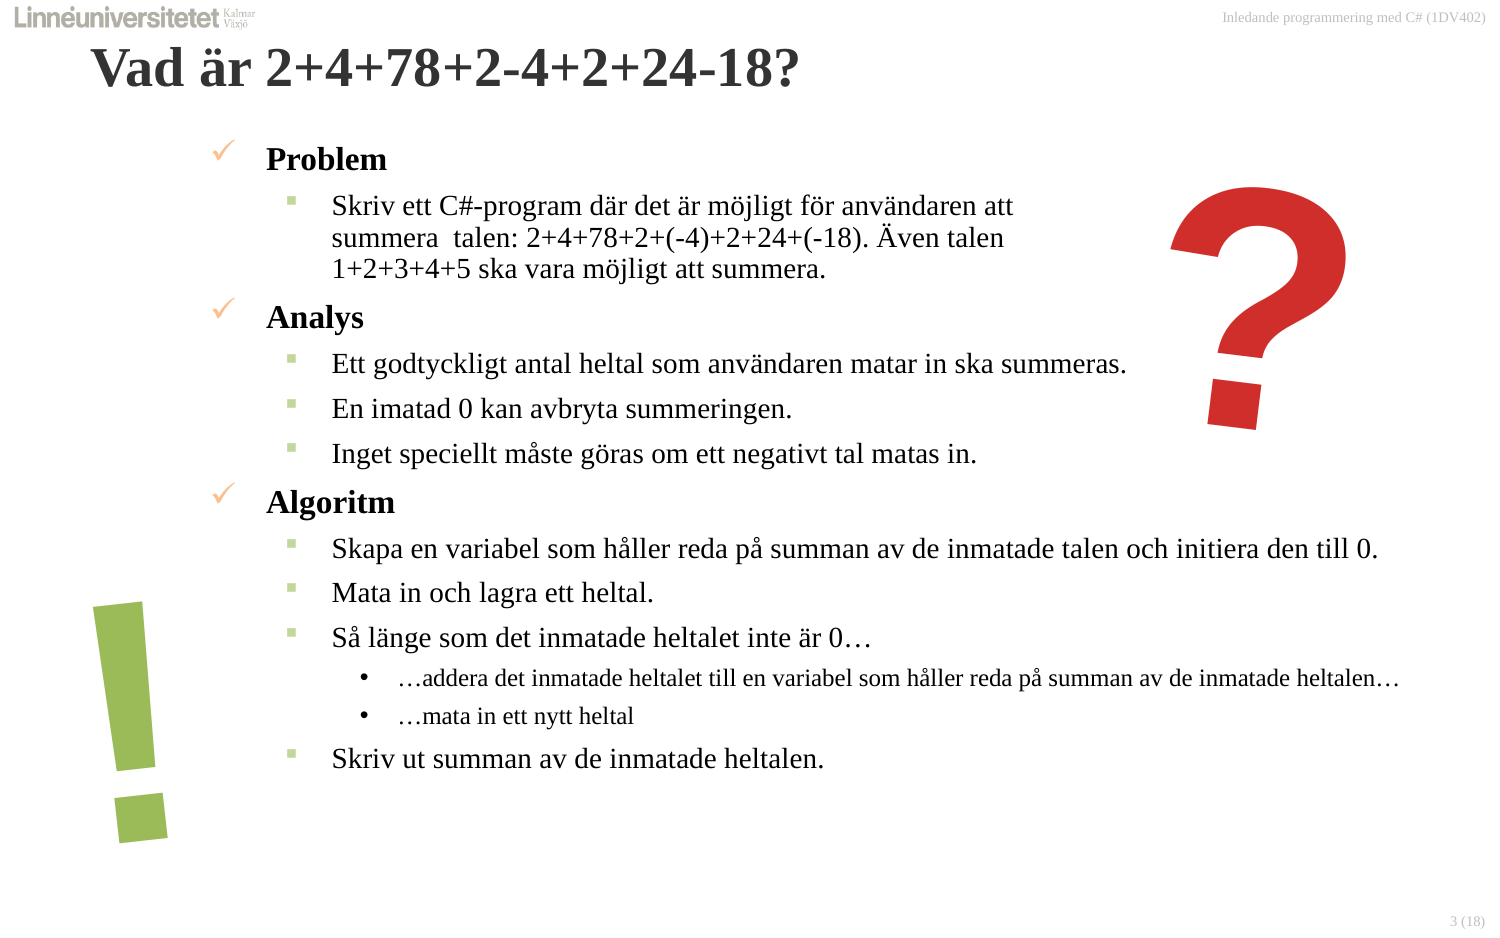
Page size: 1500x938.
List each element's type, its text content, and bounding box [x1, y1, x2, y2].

text_box ? [1086, 60, 1427, 523]
text_box ! [32, 481, 226, 926]
title Vad är 2+4+78+2-4+2+24-18? [74, 15, 1426, 115]
list Problem Skriv ett C#-program där det är möjligt för användaren att summera talen: 2+4+78+2+(-4)+2+24+(-18). Även talen 1+2+3+4+5 ska vara möjligt att summera. Analys Ett godtyckligt antal heltal som användaren matar in ska summeras. En imatad 0 kan avbryta summeringen. Inget speciellt måste göras om ett negativt tal matas in. Algoritm Skapa en variabel som håller reda på summan av de inmatade talen och initiera den till 0. Mata in och lagra ett heltal. Så länge som det inmatade heltalet inte är 0… …addera det inmatade heltalet till en variabel som håller reda på summan av de inmatade heltalen… …mata in ett nytt heltal Skriv ut summan av de inmatade heltalen. [194, 133, 1424, 893]
